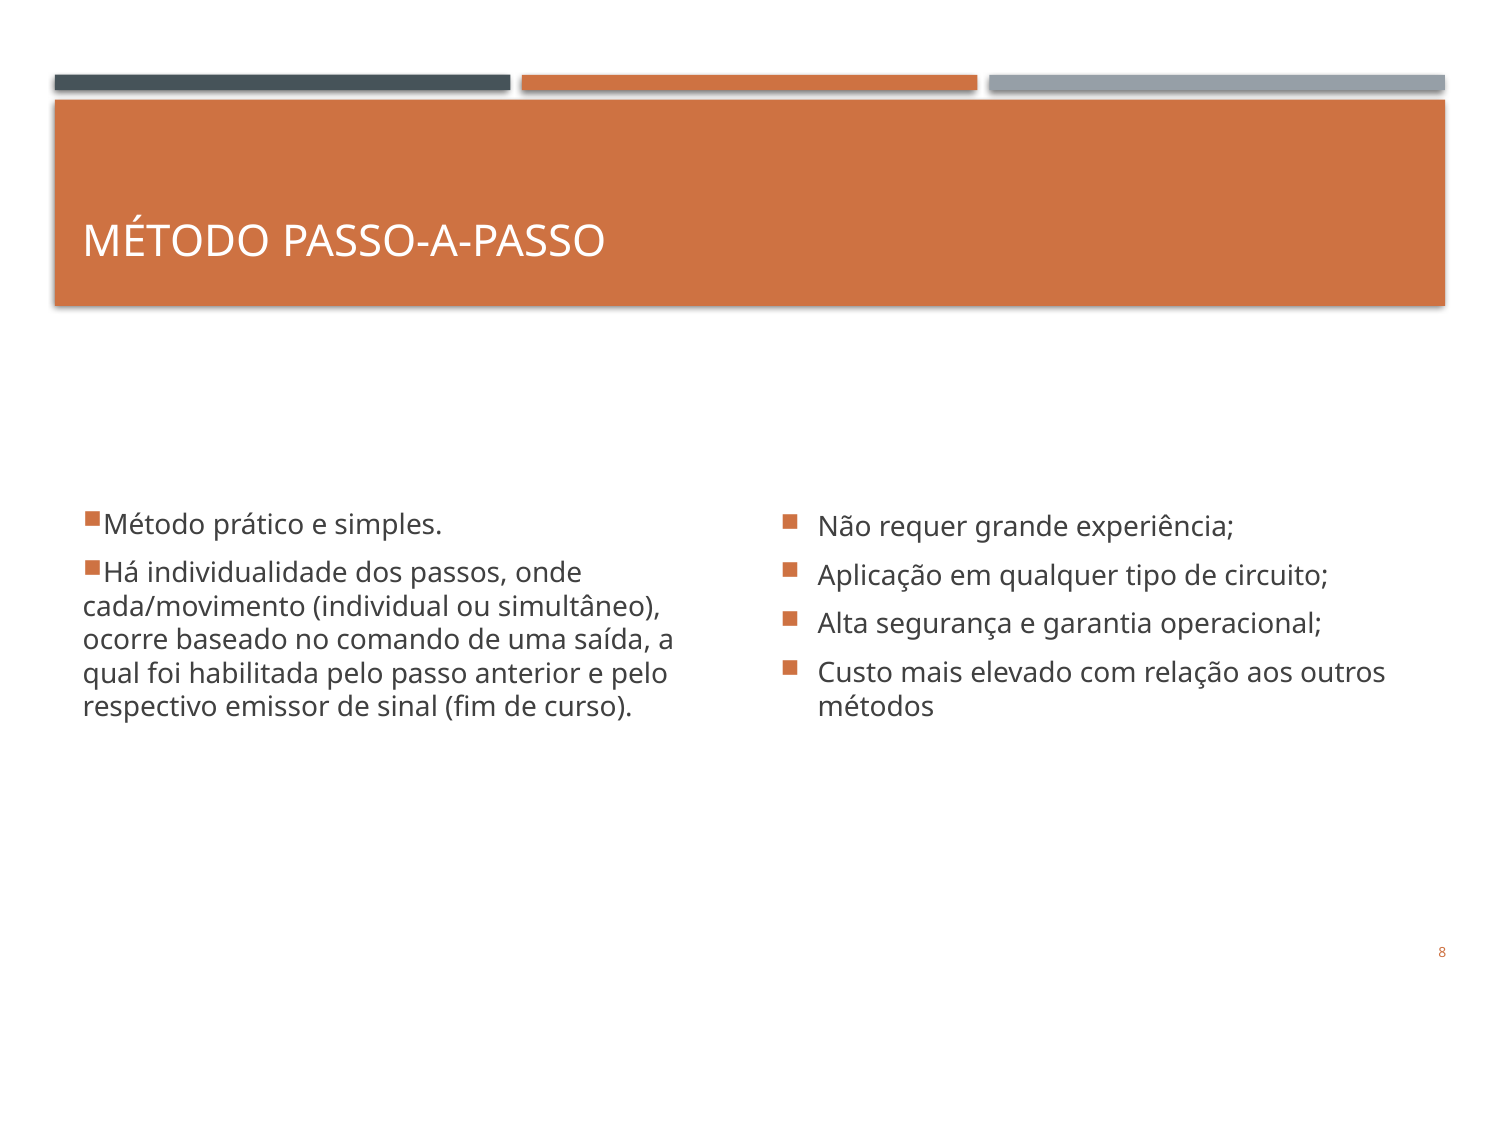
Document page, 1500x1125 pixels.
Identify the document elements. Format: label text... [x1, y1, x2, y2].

slide_number 8 [1328, 930, 1458, 976]
list Não requer grande experiência; Aplicação em qualquer tipo de circuito; Alta segurança e garantia operacional; Custo mais elevado com relação aos outros métodos [765, 500, 1429, 862]
text_box Método prático e simples. Há individualidade dos passos, onde cada/movimento (individual ou simultâneo), ocorre baseado no comando de uma saída, a qual foi habilitada pelo passo anterior e pelo respectivo emissor de sinal (fim de curso). [71, 500, 735, 862]
title Método Passo-a-Passo [71, 149, 1429, 271]
